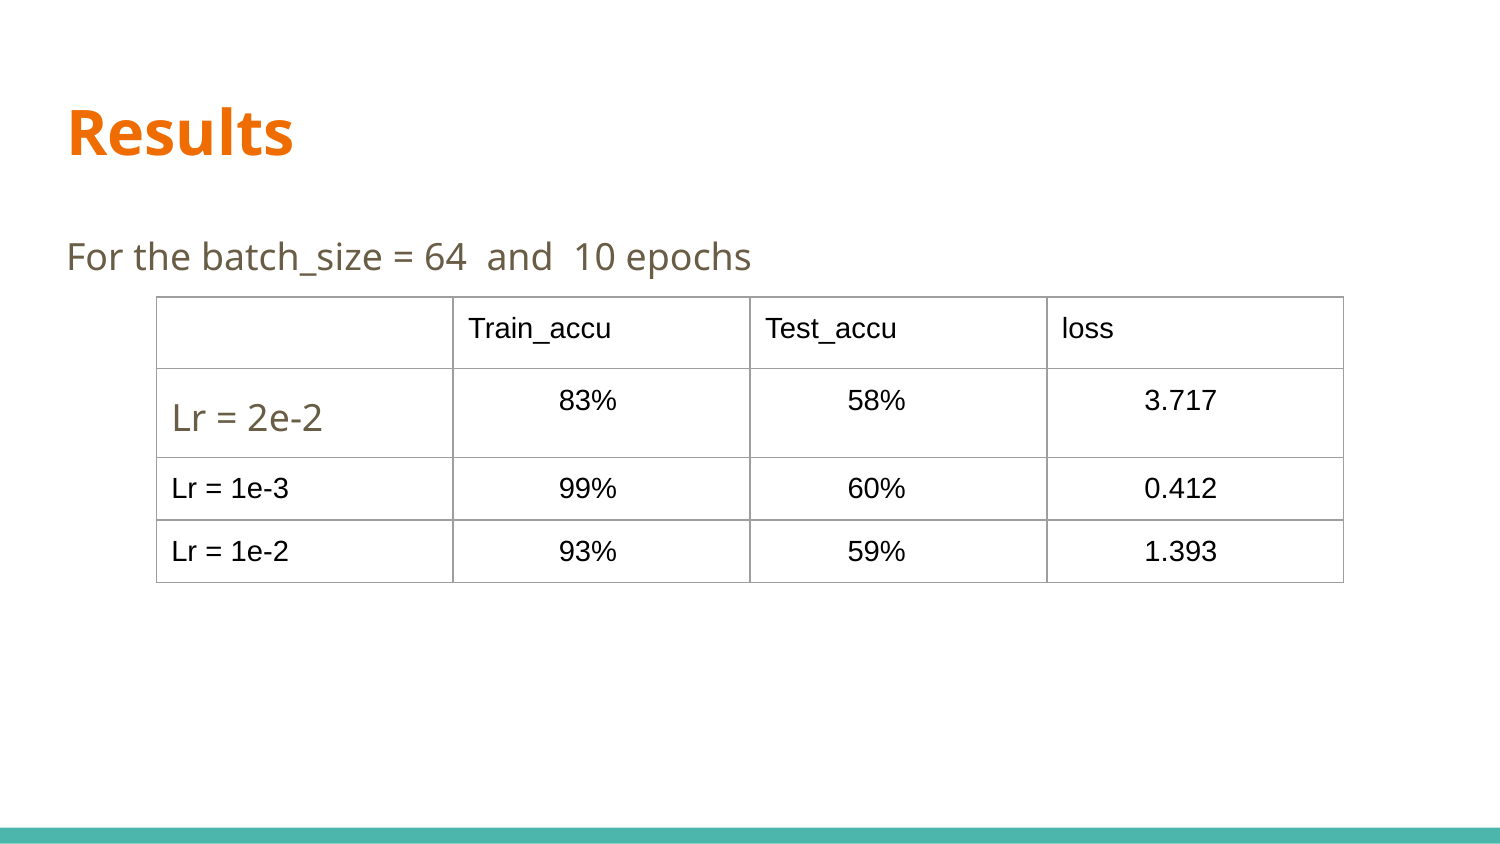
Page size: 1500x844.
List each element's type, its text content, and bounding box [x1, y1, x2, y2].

list For the batch_size = 64 and 10 epochs [51, 207, 1449, 750]
title Results [51, 72, 1449, 189]
table_header [157, 298, 452, 368]
table_header Test_accu [751, 298, 1046, 368]
table_cell Lr = 1e-3 [157, 458, 452, 519]
table_cell 1.393 [1048, 521, 1343, 582]
table_cell 99% [454, 458, 749, 519]
table_cell Lr = 1e-2 [157, 521, 452, 582]
table_cell 0.412 [1048, 458, 1343, 519]
table_header Train_accu [454, 298, 749, 368]
table_cell 3.717 [1048, 369, 1343, 457]
table_header loss [1048, 298, 1343, 368]
table_cell 83% [454, 369, 749, 457]
table_cell 93% [454, 521, 749, 582]
table_cell 59% [751, 521, 1046, 582]
table_cell 58% [751, 369, 1046, 457]
table_cell 60% [751, 458, 1046, 519]
table_cell Lr = 2e-2 [157, 369, 452, 457]
